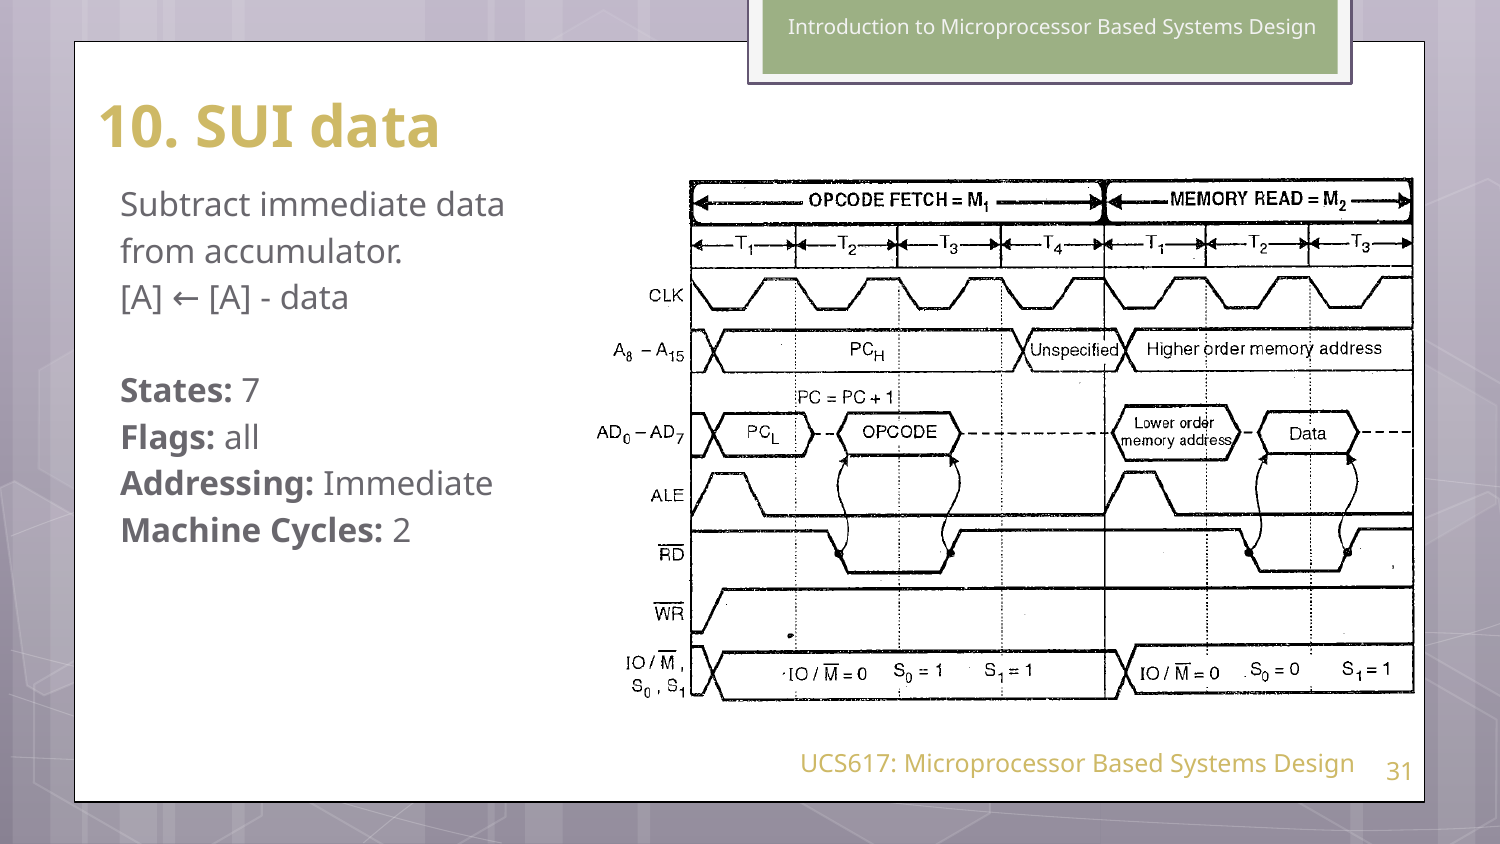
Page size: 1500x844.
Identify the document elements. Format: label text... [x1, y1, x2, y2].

list Subtract immediate data from accumulator. [A] ← [A] - data States: 7 Flags: all Addressing: Immediate Machine Cycles: 2 [93, 175, 581, 695]
text_box Introduction to Microprocessor Based Systems Design [773, 6, 1500, 46]
text_box 31 [1371, 750, 1500, 795]
footer UCS617: Microprocessor Based Systems Design [761, 740, 1372, 786]
picture [585, 170, 1419, 704]
title 10. SUI data [82, 93, 1235, 167]
